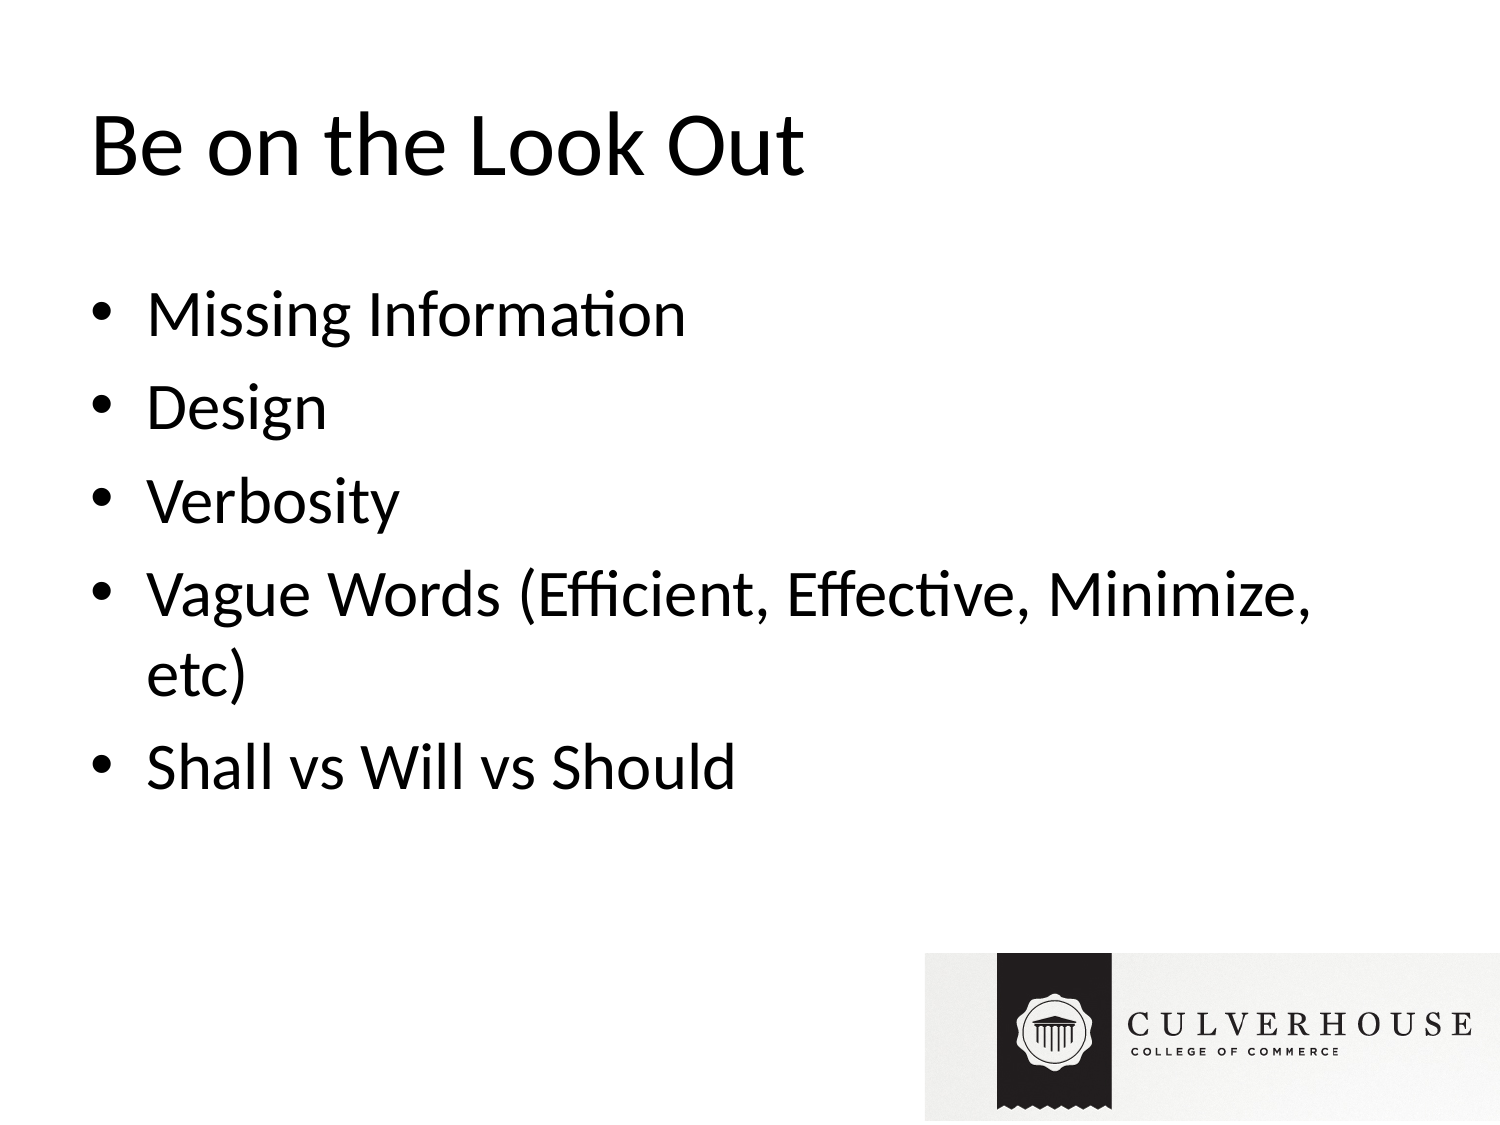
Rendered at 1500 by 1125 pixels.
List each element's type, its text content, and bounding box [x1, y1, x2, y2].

title Be on the Look Out [75, 45, 1425, 233]
picture [924, 953, 1500, 1122]
list Missing Information Design Verbosity Vague Words (Efficient, Effective, Minimize, etc) Shall vs Will vs Should [75, 262, 1425, 1005]
